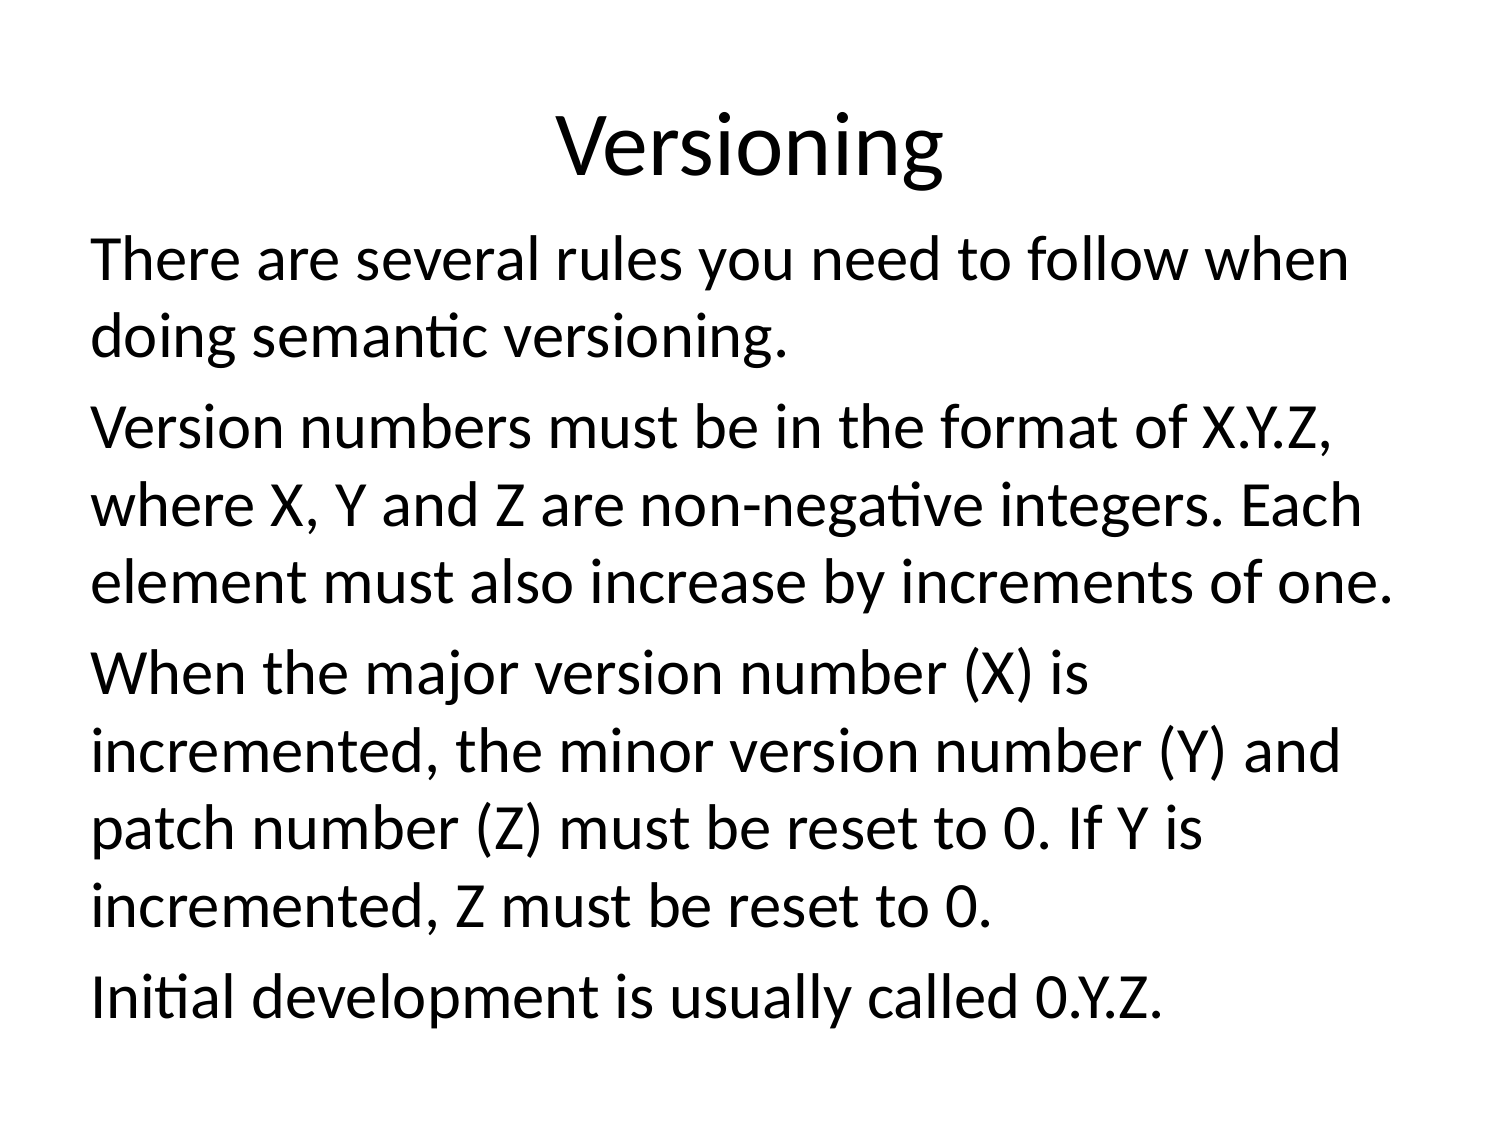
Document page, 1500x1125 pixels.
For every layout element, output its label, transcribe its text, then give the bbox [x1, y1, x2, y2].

title Versioning [75, 45, 1425, 208]
list There are several rules you need to follow when doing semantic versioning. Version numbers must be in the format of X.Y.Z, where X, Y and Z are non-negative integers. Each element must also increase by increments of one. When the major version number (X) is incremented, the minor version number (Y) and patch number (Z) must be reset to 0. If Y is incremented, Z must be reset to 0. Initial development is usually called 0.Y.Z. [75, 208, 1425, 1106]
